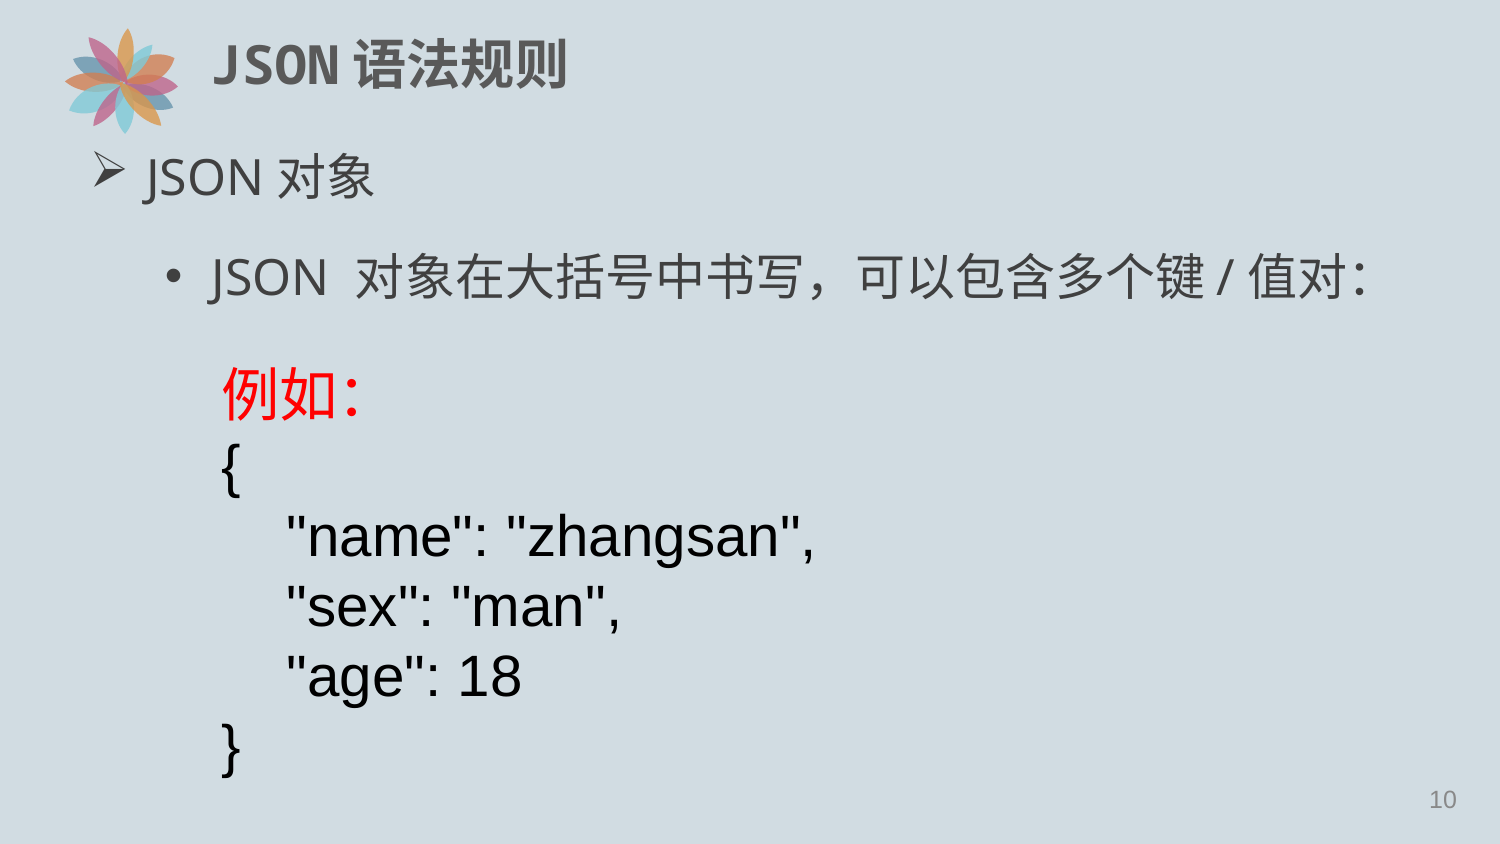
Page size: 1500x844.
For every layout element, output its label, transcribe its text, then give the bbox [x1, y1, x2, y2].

list JSON对象 JSON 对象在大括号中书写，可以包含多个键/值对： [75, 138, 1425, 753]
slide_number 9 [1364, 776, 1473, 822]
title JSON语法规则 [194, 23, 1195, 122]
text_box 例如： { "name": "zhangsan", "sex": "man", "age": 18 } [206, 350, 957, 786]
